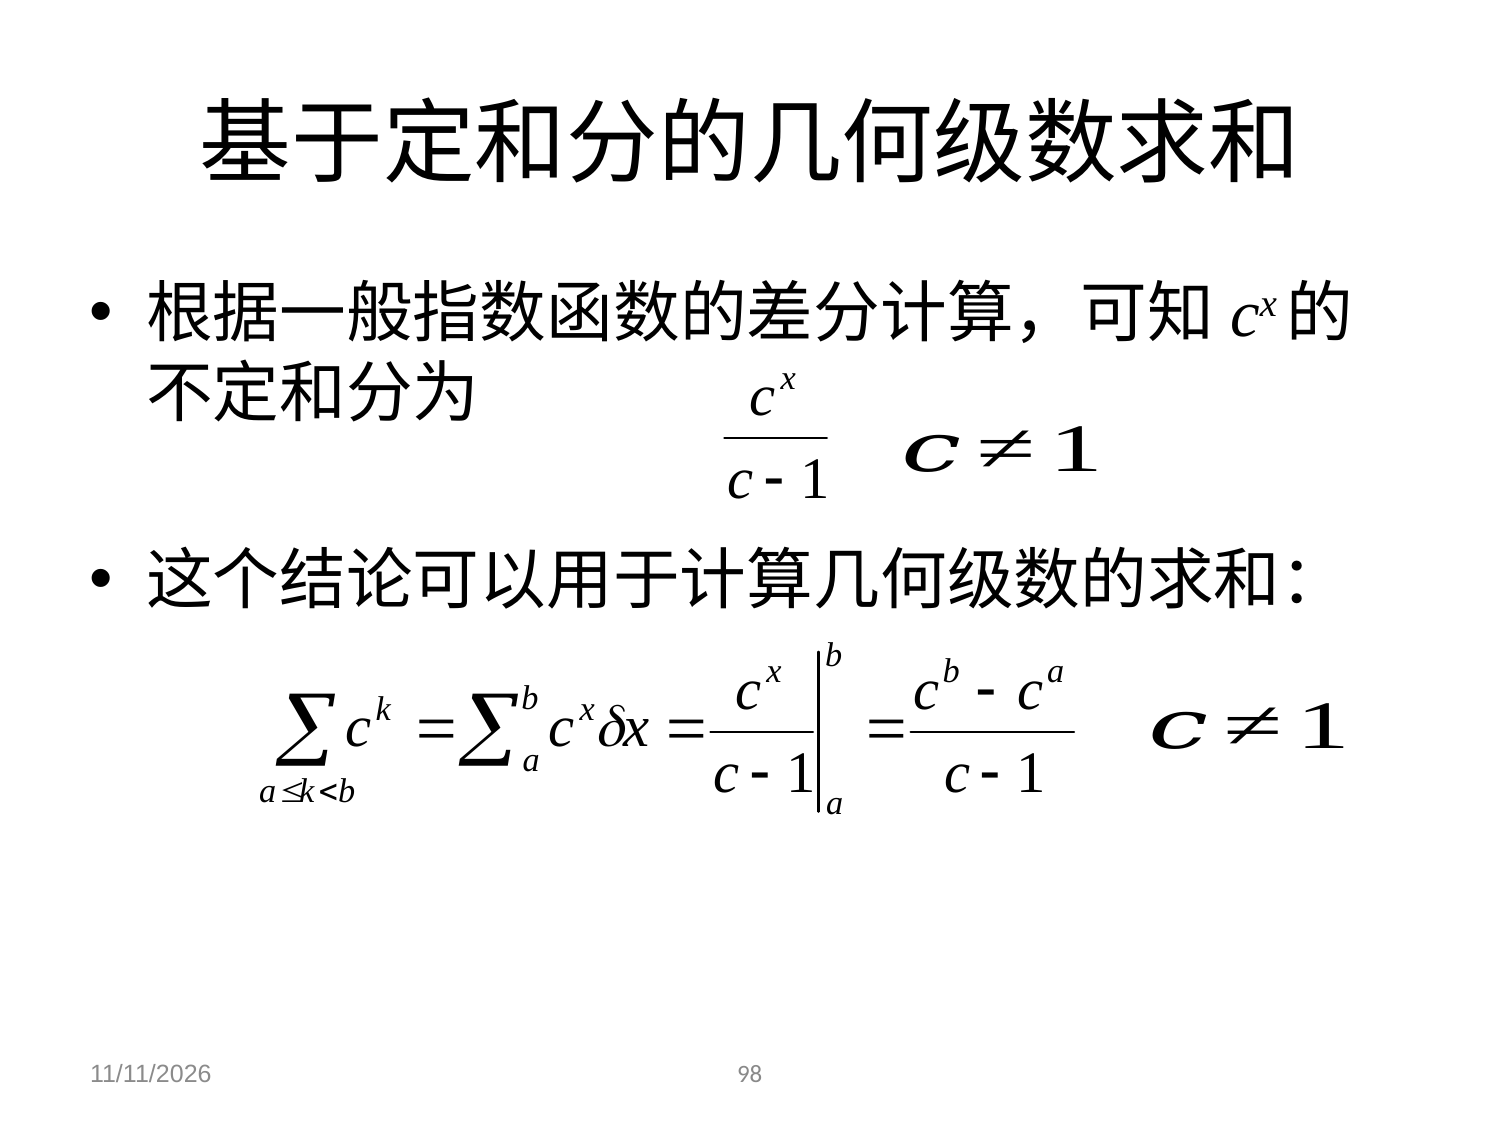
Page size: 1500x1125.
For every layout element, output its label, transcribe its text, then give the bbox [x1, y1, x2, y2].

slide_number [75, 1042, 425, 1103]
slide_number 98 [512, 1042, 988, 1103]
title 基于定和分的几何级数求和 [74, 44, 1426, 233]
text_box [249, 628, 1088, 826]
list 根据一般指数函数的差分计算，可知cx的不定和分为 这个结论可以用于计算几何级数的求和： [74, 262, 1426, 525]
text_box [714, 349, 838, 512]
list 根据一般指数函数的差分计算，可知cx的不定和分为 这个结论可以用于计算几何级数的求和： [74, 526, 1426, 1006]
